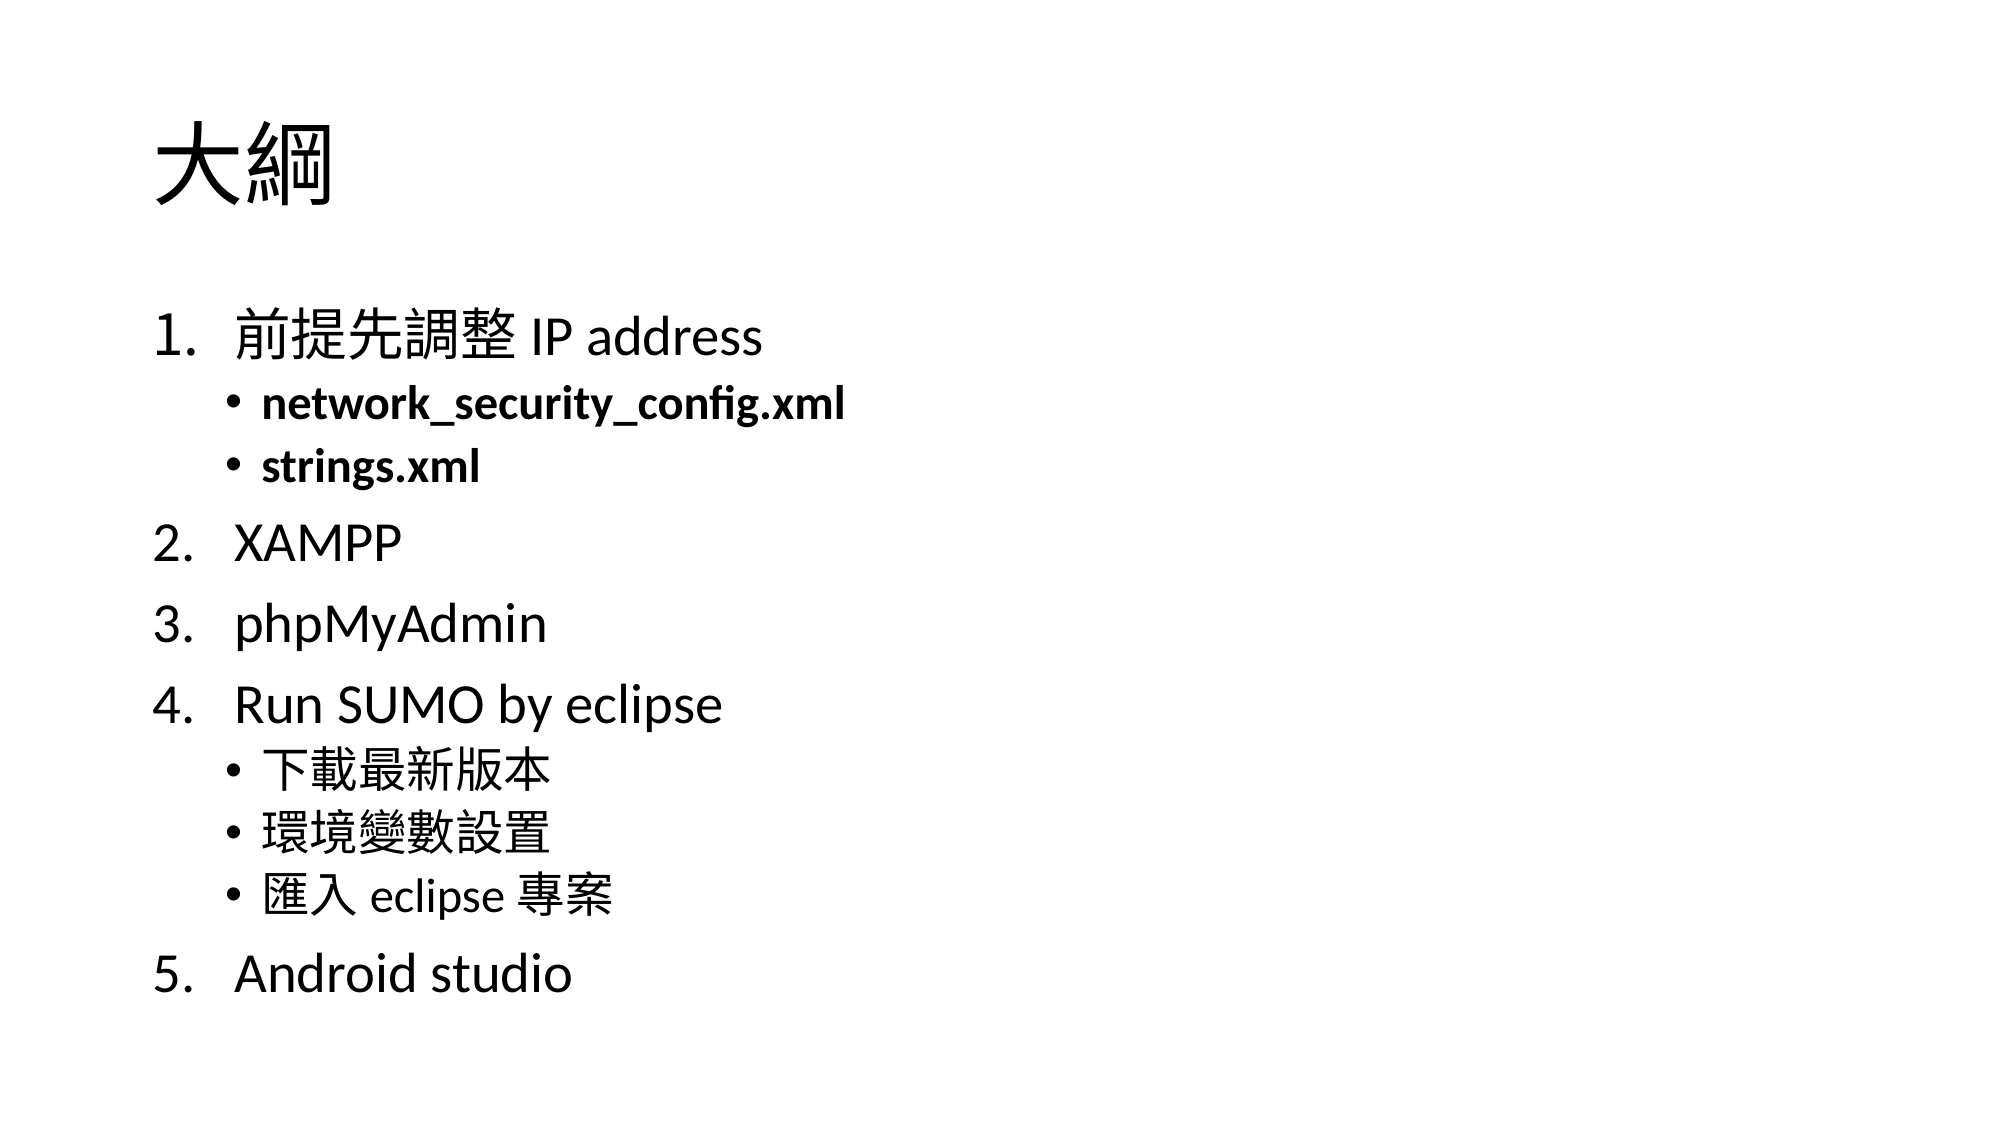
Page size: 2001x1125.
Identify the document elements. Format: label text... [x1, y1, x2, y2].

list 前提先調整IP address network_security_config.xml strings.xml XAMPP phpMyAdmin Run SUMO by eclipse 下載最新版本 環境變數設置 匯入eclipse專案 Android studio [137, 299, 1863, 1014]
title 大綱 [137, 59, 1863, 278]
